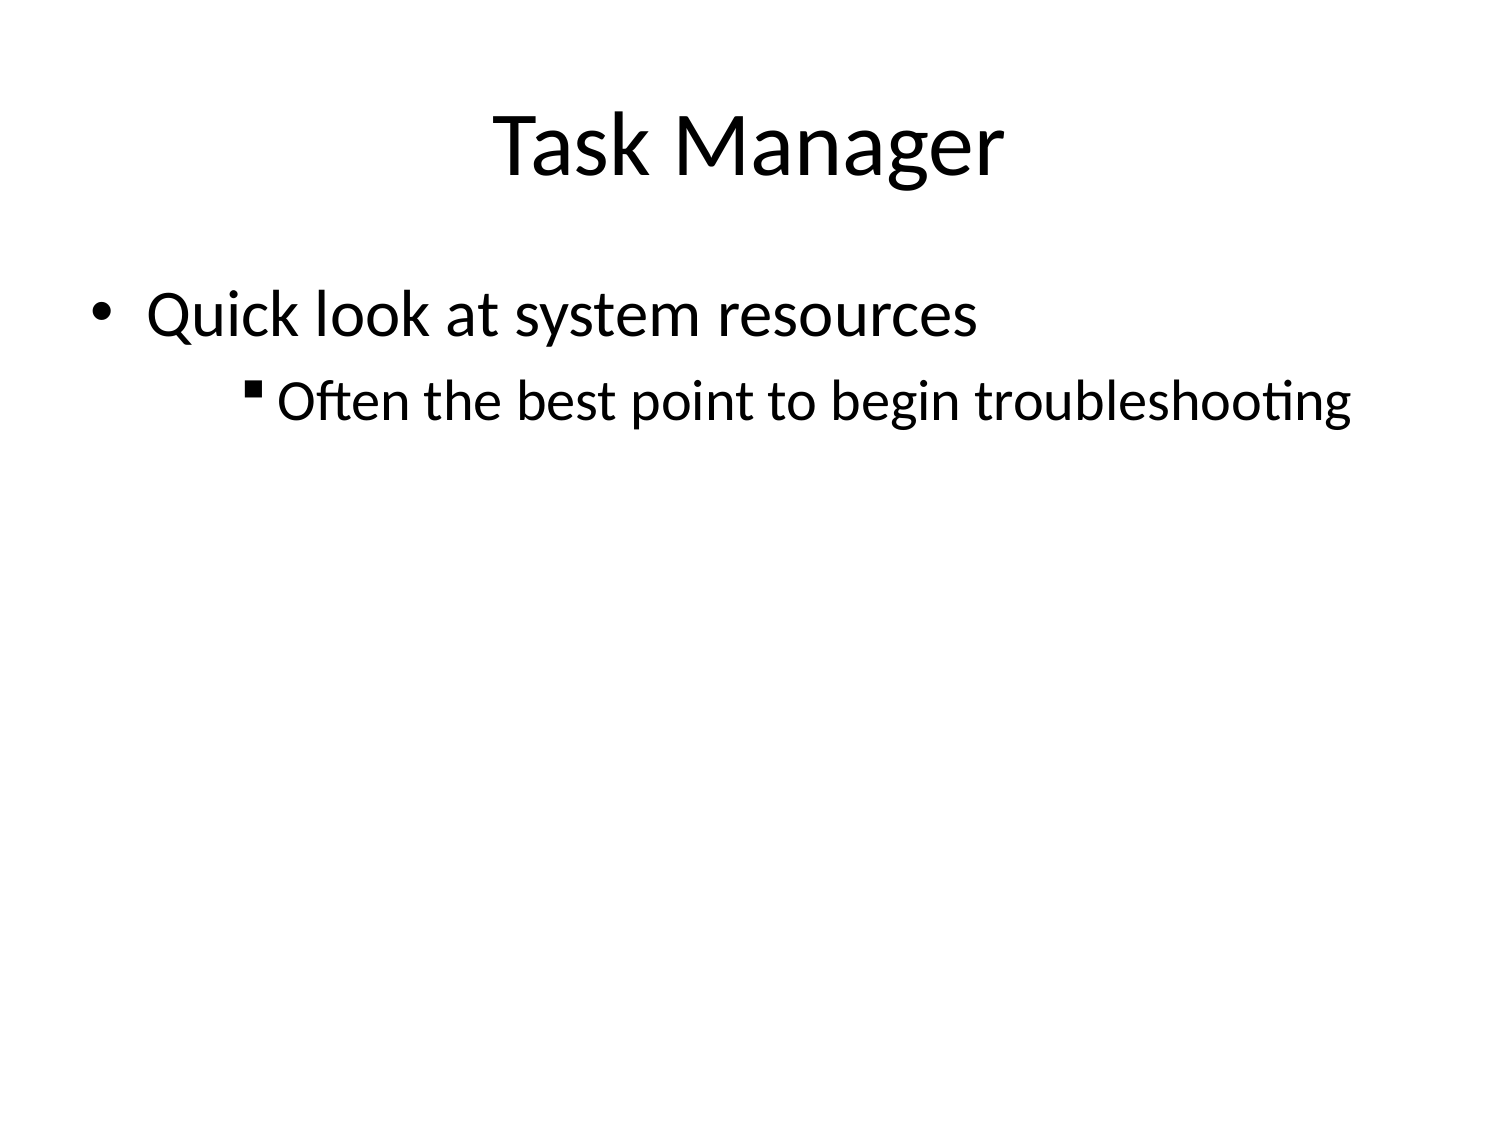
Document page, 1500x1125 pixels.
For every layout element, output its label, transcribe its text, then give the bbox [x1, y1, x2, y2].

title Task Manager [75, 45, 1425, 233]
list Quick look at system resources Often the best point to begin troubleshooting [75, 262, 1425, 1005]
